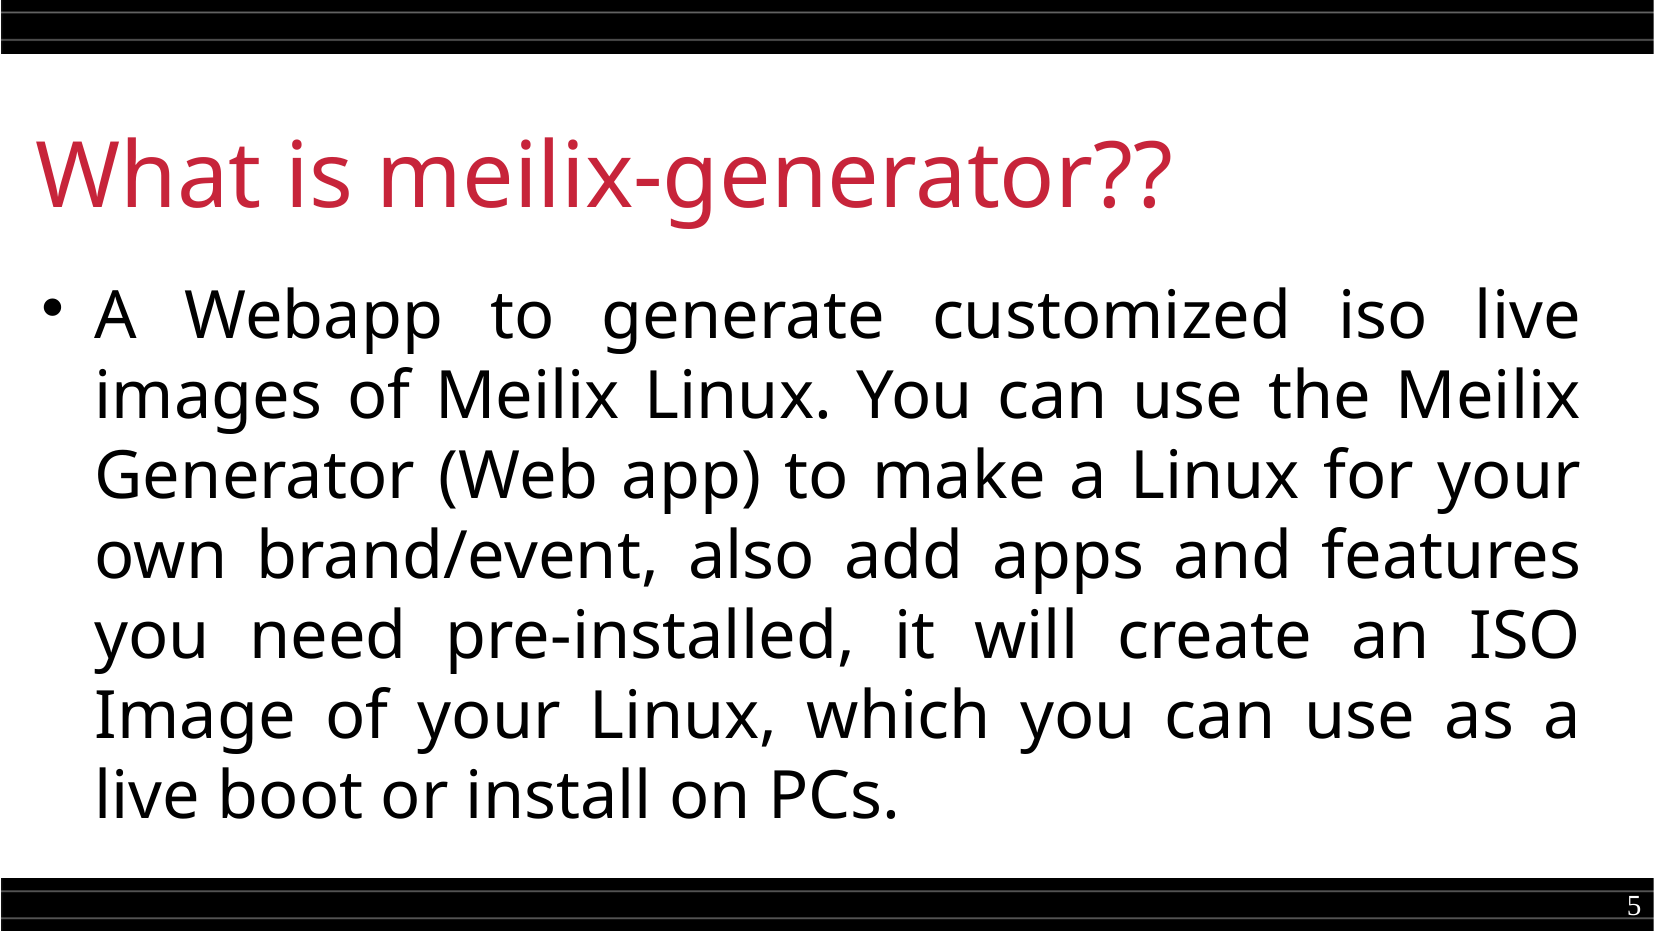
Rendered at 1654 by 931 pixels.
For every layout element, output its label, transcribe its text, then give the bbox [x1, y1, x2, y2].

text_box A Webapp to generate customized iso live images of Meilix Linux. You can use the Meilix Generator (Web app) to make a Linux for your own brand/event, also add apps and features you need pre-installed, it will create an ISO Image of your Linux, which you can use as a live boot or install on PCs. [23, 271, 1583, 874]
picture [1, 878, 1654, 931]
text_box What is meilix-generator?? [35, 82, 1607, 260]
picture [1, 0, 1654, 54]
